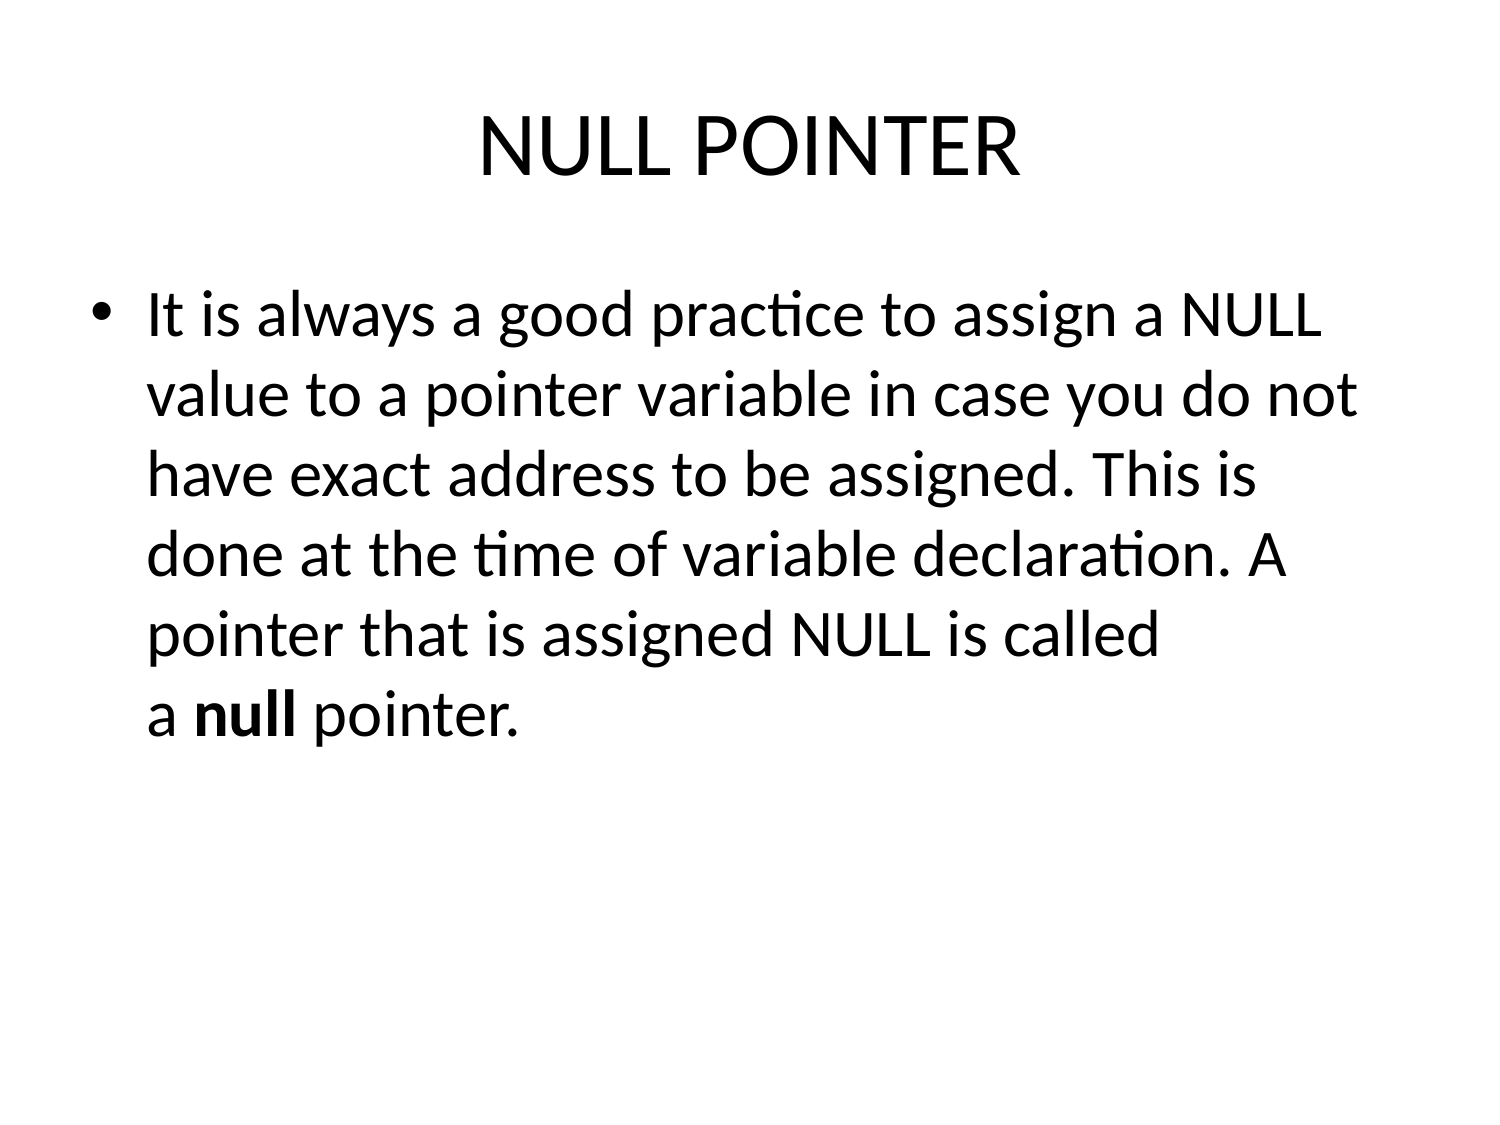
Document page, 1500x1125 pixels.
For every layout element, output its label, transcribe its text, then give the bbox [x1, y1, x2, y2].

title NULL POINTER [75, 45, 1425, 233]
list It is always a good practice to assign a NULL value to a pointer variable in case you do not have exact address to be assigned. This is done at the time of variable declaration. A pointer that is assigned NULL is called a null pointer. [75, 262, 1425, 1005]
